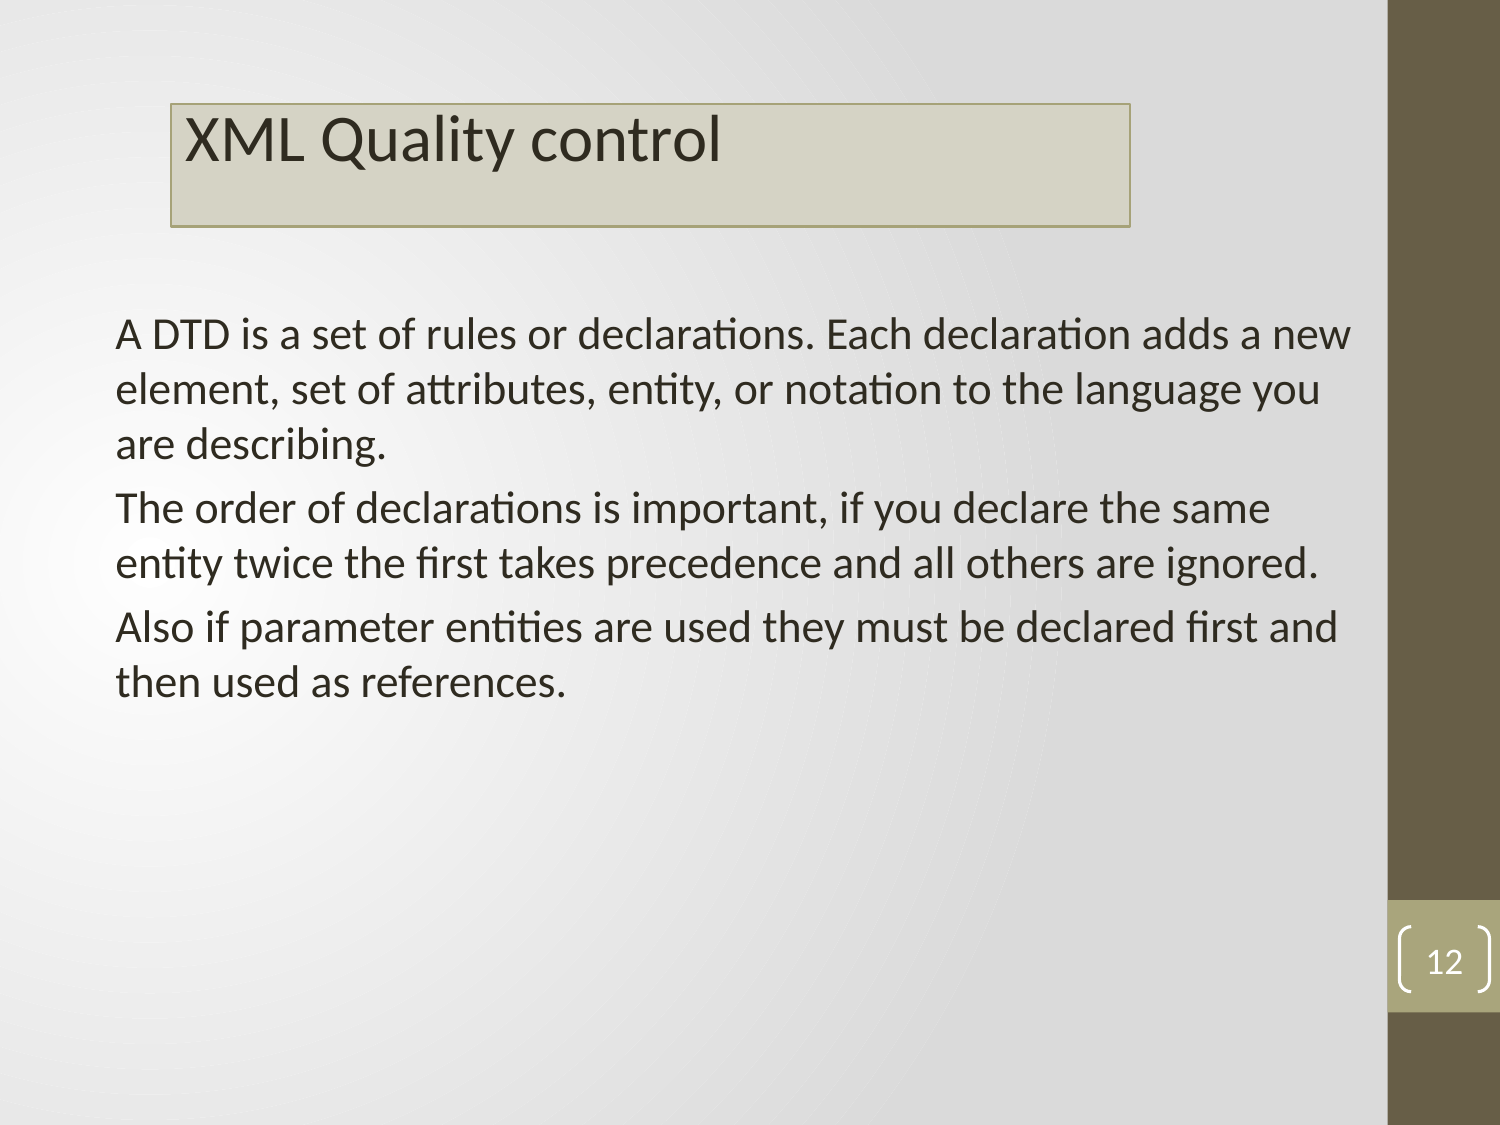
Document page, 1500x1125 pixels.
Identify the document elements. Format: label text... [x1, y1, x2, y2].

slide_number 12 [1397, 925, 1492, 994]
list A DTD is a set of rules or declarations. Each declaration adds a new element, set of attributes, entity, or notation to the language you are describing. The order of declarations is important, if you declare the same entity twice the first takes precedence and all others are ignored. Also if parameter entities are used they must be declared first and then used as references. [100, 231, 1376, 982]
